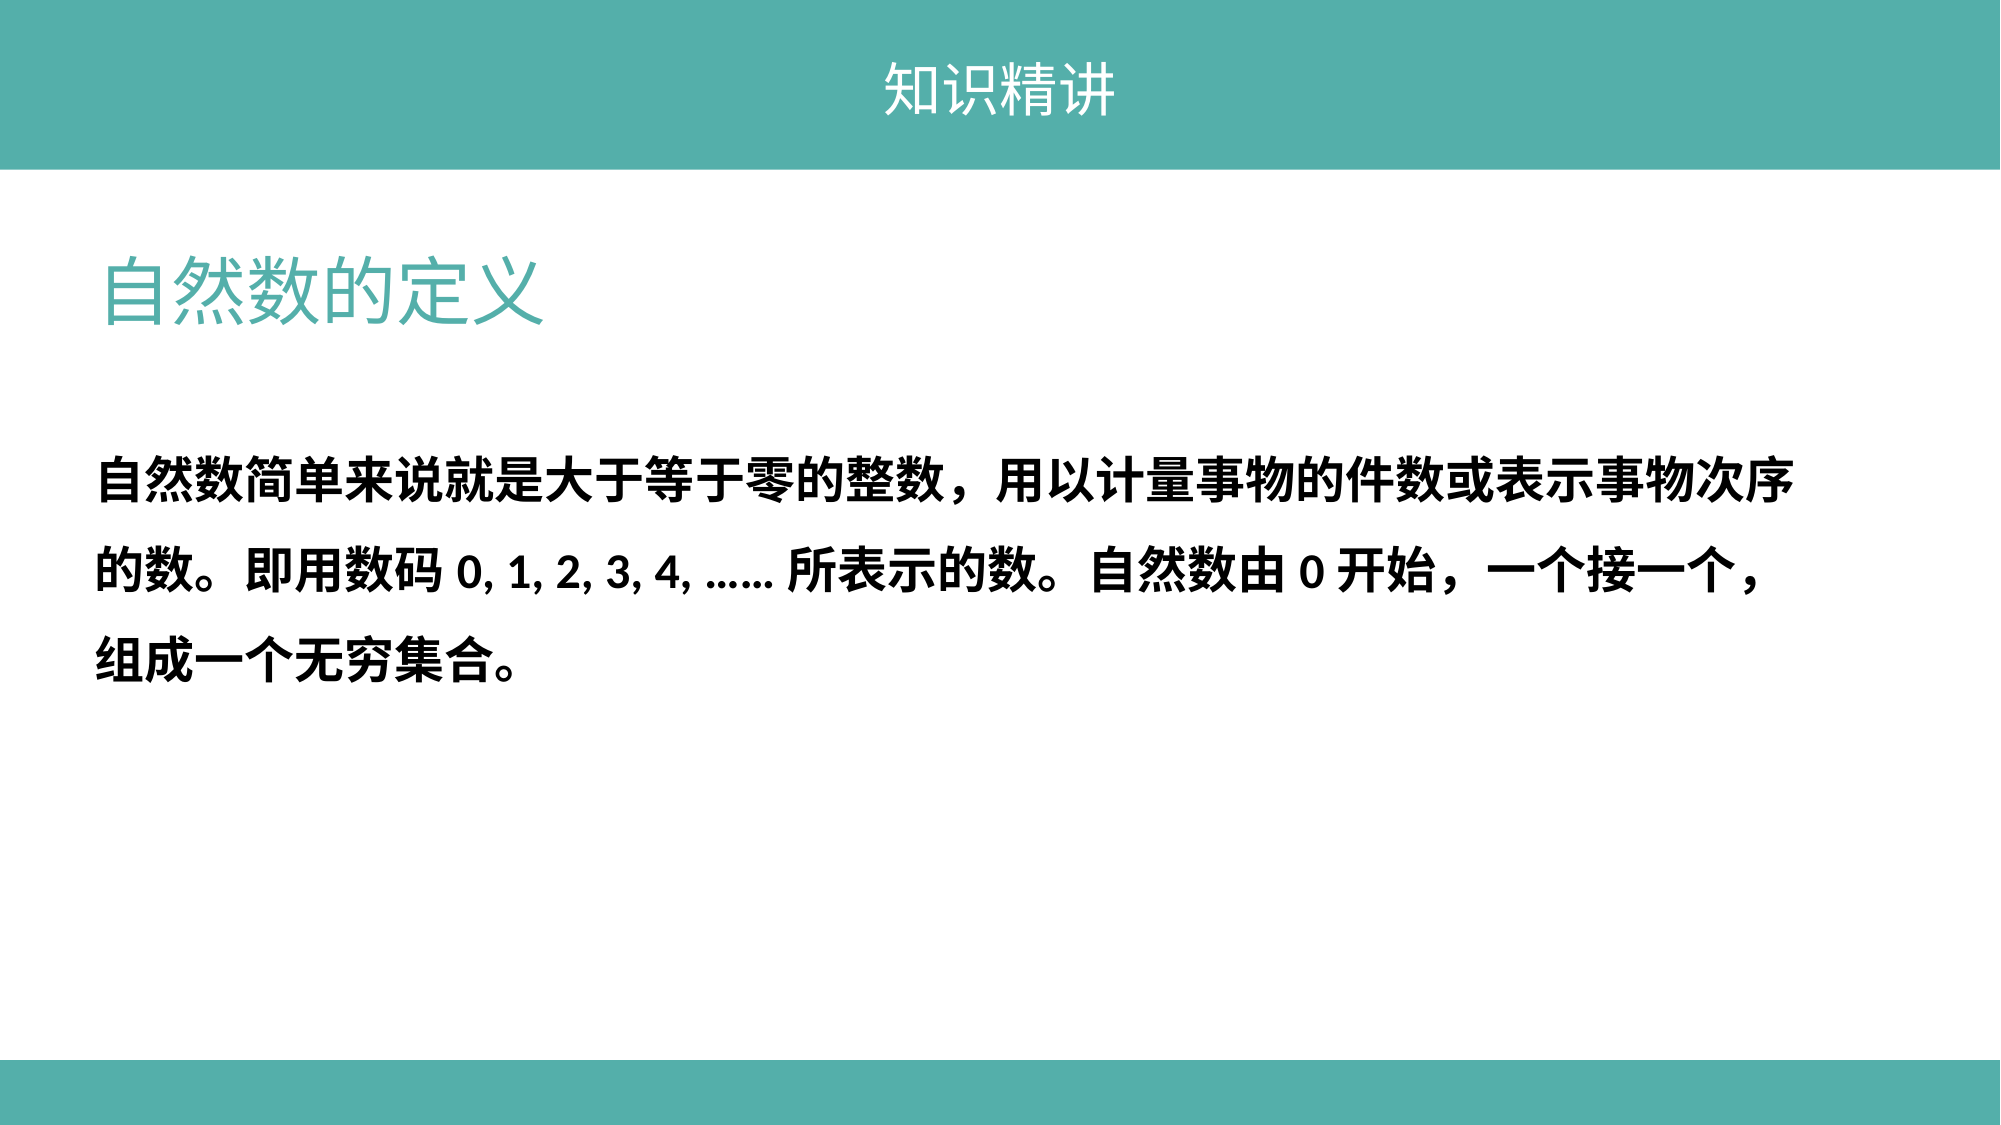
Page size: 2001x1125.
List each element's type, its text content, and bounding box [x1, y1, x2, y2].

text_box 自然数简单来说就是大于等于零的整数，用以计量事物的件数或表示事物次序的数。即用数码0, 1, 2, 3, 4, ……所表示的数。自然数由0开始，一个接一个，组成一个无穷集合。 [80, 410, 1851, 696]
text_box 知识精讲 [838, 45, 1162, 131]
text_box [0, 169, 2000, 1061]
text_box 自然数的定义 [81, 237, 1082, 342]
